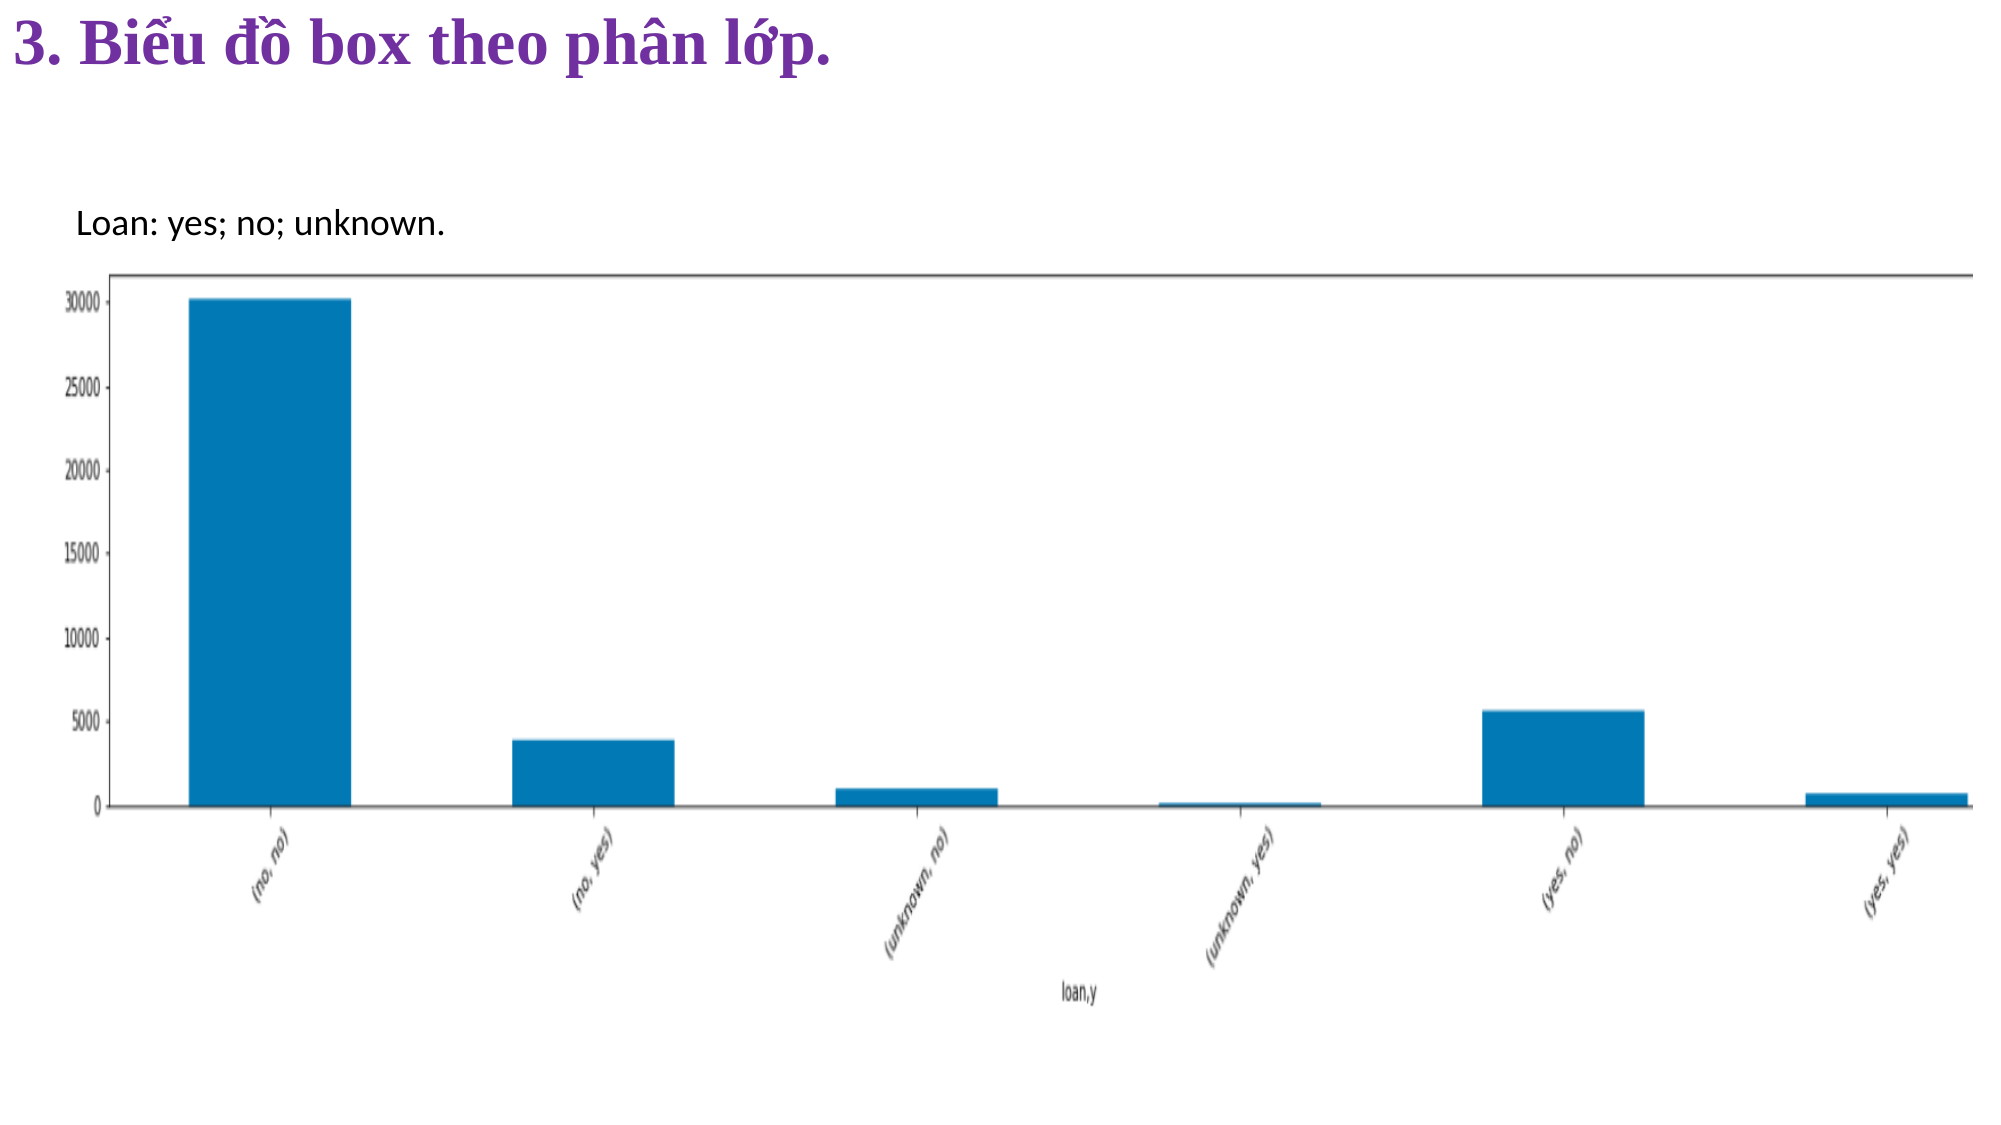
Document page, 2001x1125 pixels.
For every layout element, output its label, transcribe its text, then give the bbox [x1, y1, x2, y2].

picture [58, 251, 1973, 1028]
title 3. Biểu đồ box theo phân lớp. [0, 0, 2000, 87]
text_box Loan: yes; no; unknown. [61, 190, 462, 251]
